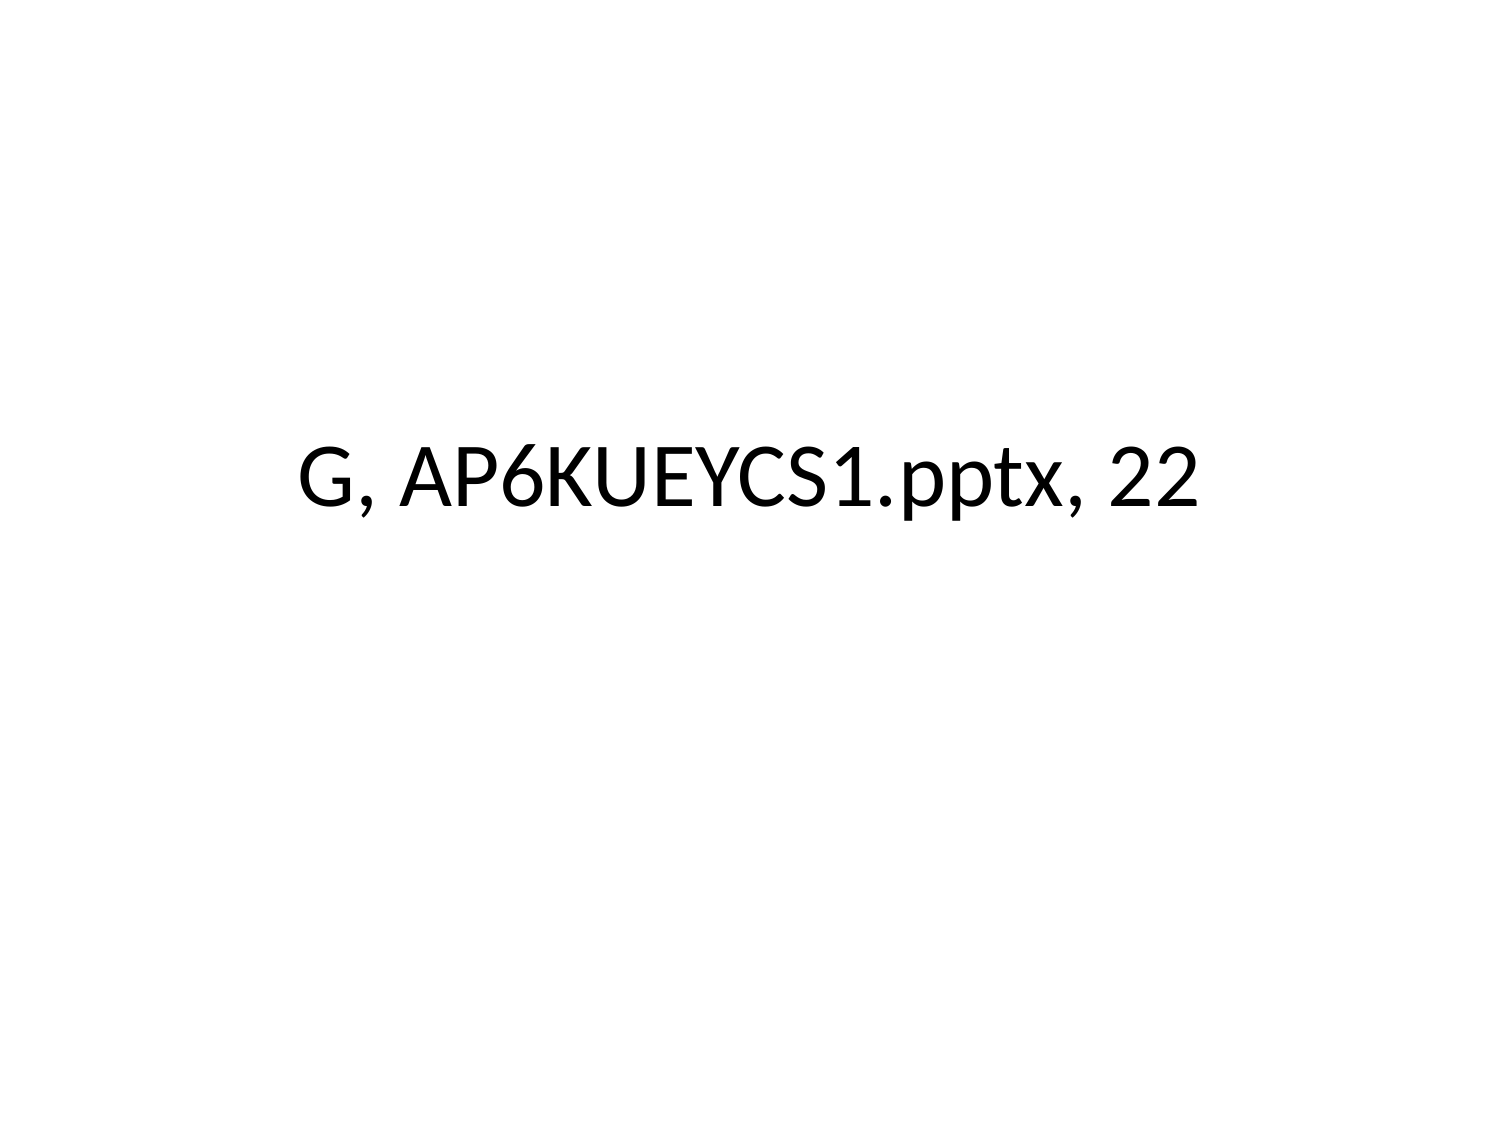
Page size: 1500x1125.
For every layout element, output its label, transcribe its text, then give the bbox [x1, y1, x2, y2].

title G, AP6KUEYCS1.pptx, 22 [112, 349, 1388, 591]
